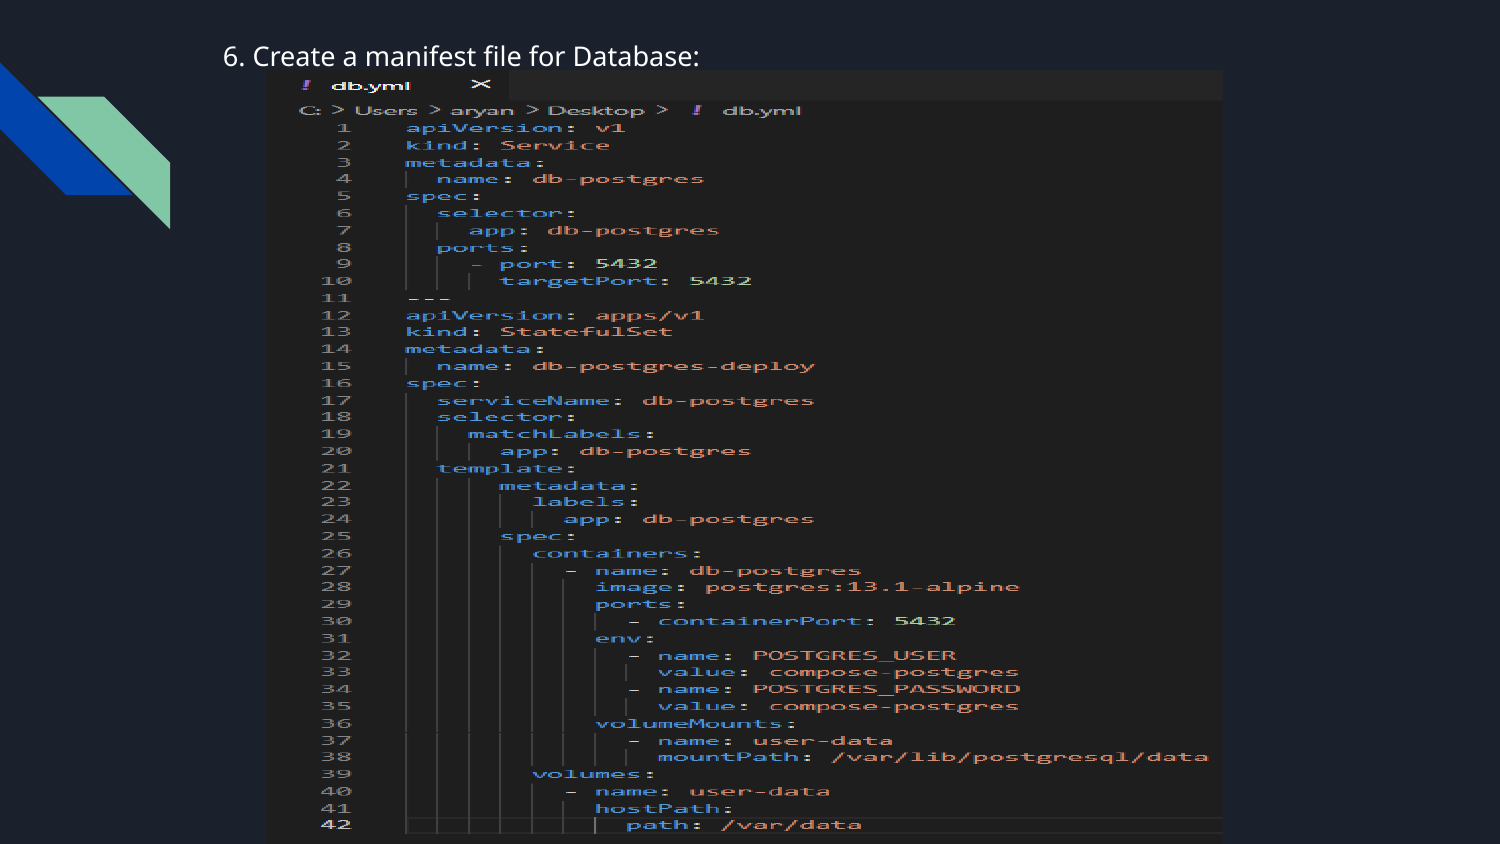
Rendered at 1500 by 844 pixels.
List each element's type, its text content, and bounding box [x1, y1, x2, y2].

picture [265, 70, 1223, 844]
list 6. Create a manifest file for Database: [207, 17, 1363, 496]
